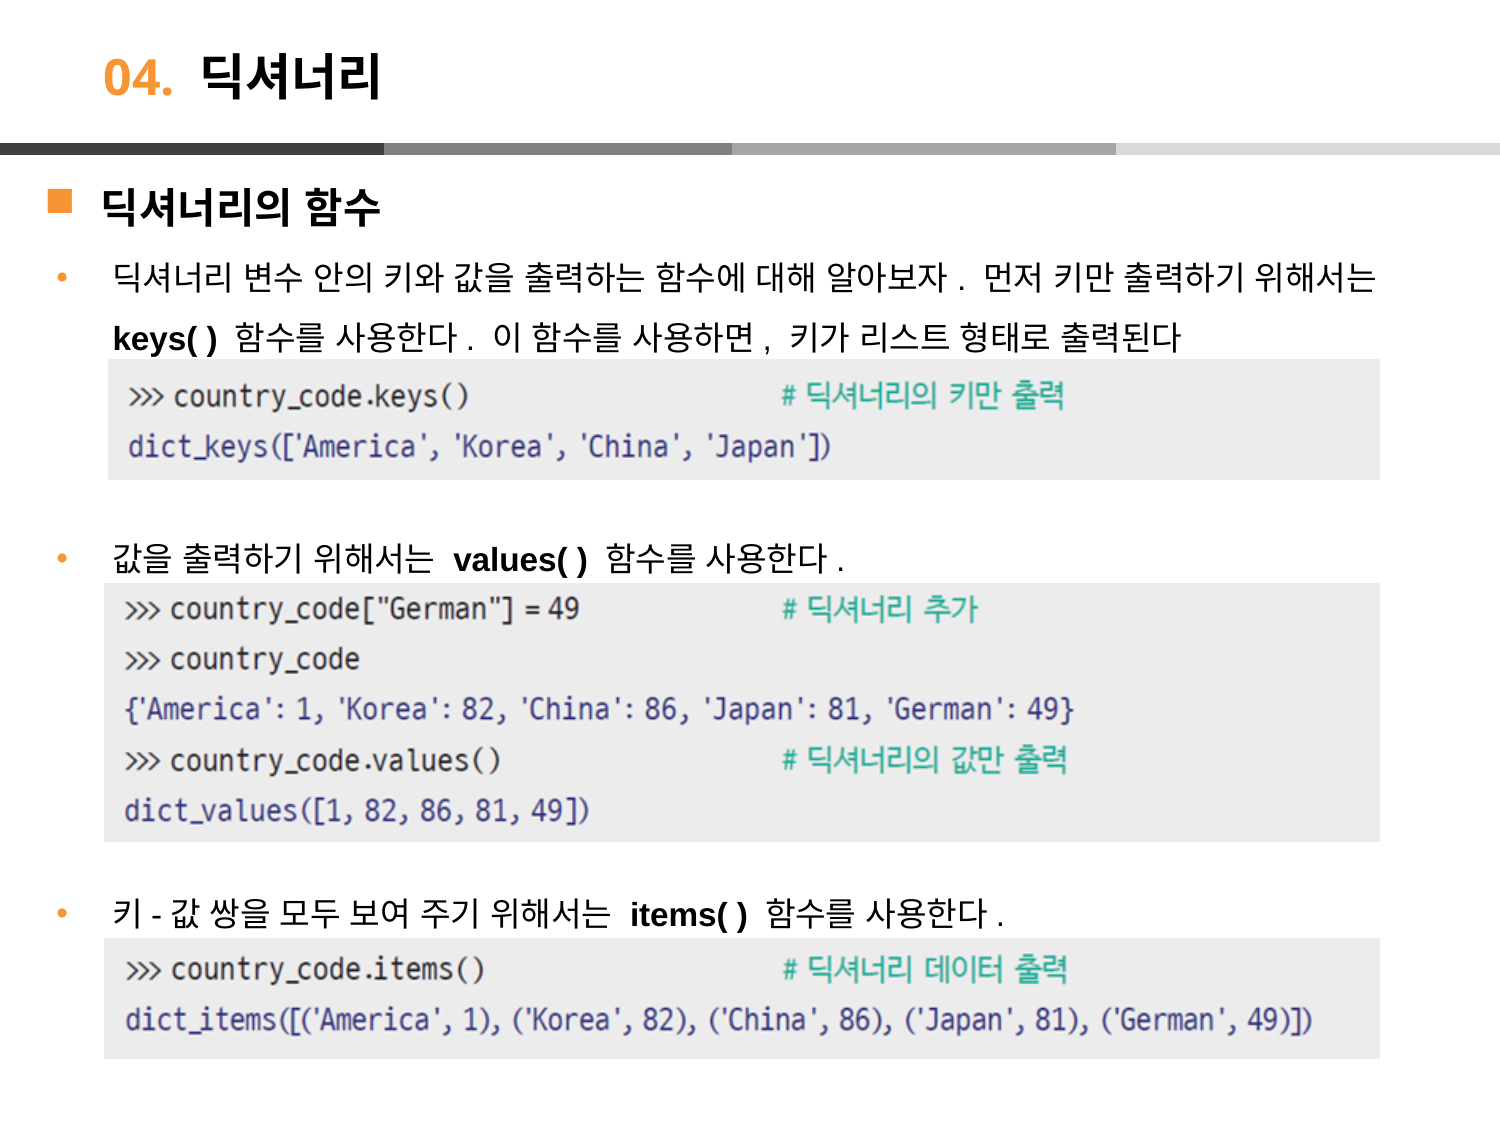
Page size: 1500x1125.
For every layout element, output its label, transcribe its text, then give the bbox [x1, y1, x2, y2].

list 딕셔너리의 함수 [29, 148, 1377, 232]
picture [104, 937, 1381, 1059]
text_box 딕셔너리 변수 안의 키와 값을 출력하는 함수에 대해 알아보자. 먼저 키만 출력하기 위해서는 keys( ) 함수를 사용한다. 이 함수를 사용하면, 키가 리스트 형태로 출력된다 값을 출력하기 위해서는 values( ) 함수를 사용한다. 키-값 쌍을 모두 보여 주기 위해서는 items( ) 함수를 사용한다. [41, 229, 1447, 1021]
picture [107, 359, 1381, 480]
title 04. 딕셔너리 [88, 30, 1211, 121]
picture [104, 583, 1381, 842]
